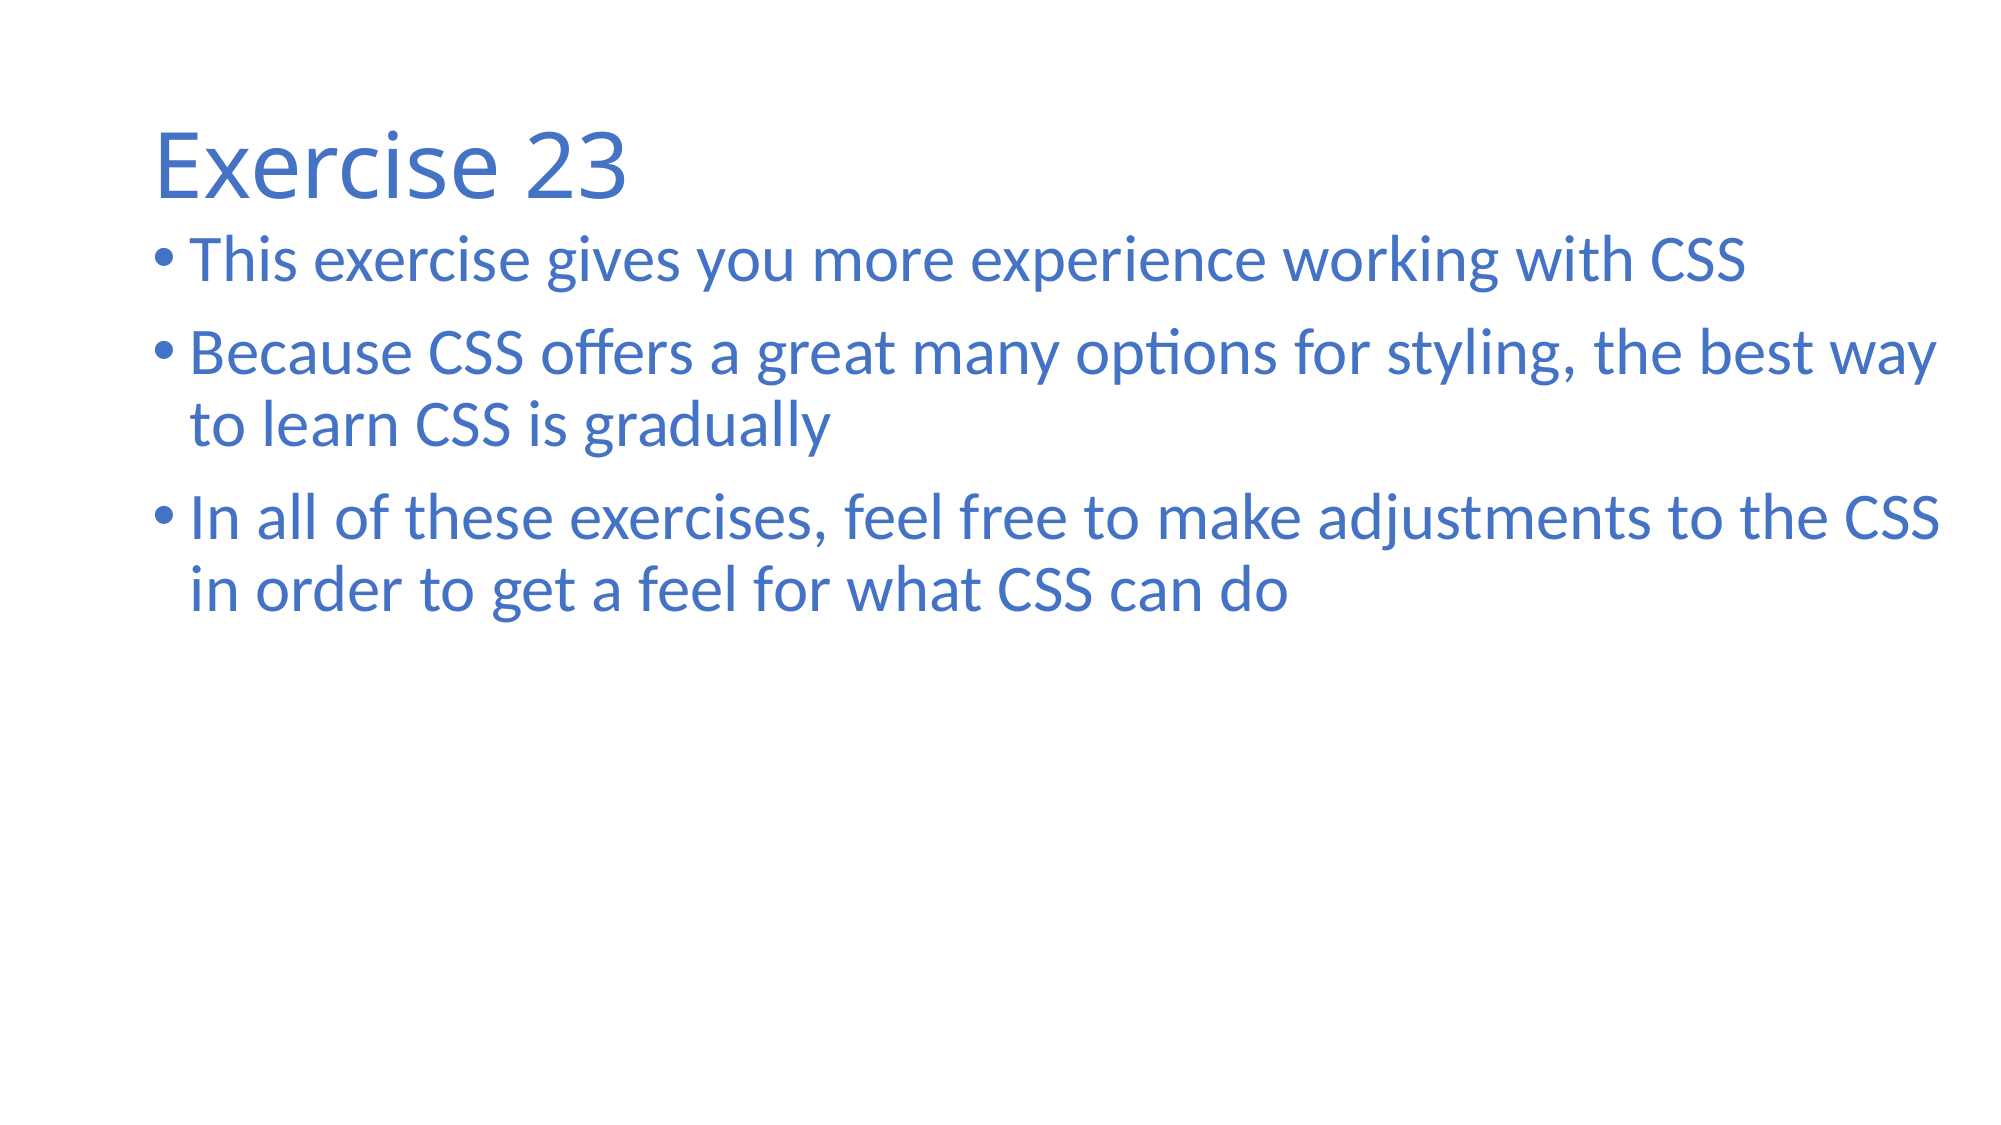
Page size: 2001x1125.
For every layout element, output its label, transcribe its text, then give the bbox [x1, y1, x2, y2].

title Exercise 23 [137, 59, 1863, 216]
list This exercise gives you more experience working with CSS Because CSS offers a great many options for styling, the best way to learn CSS is gradually In all of these exercises, feel free to make adjustments to the CSS in order to get a feel for what CSS can do [137, 216, 1973, 1099]
